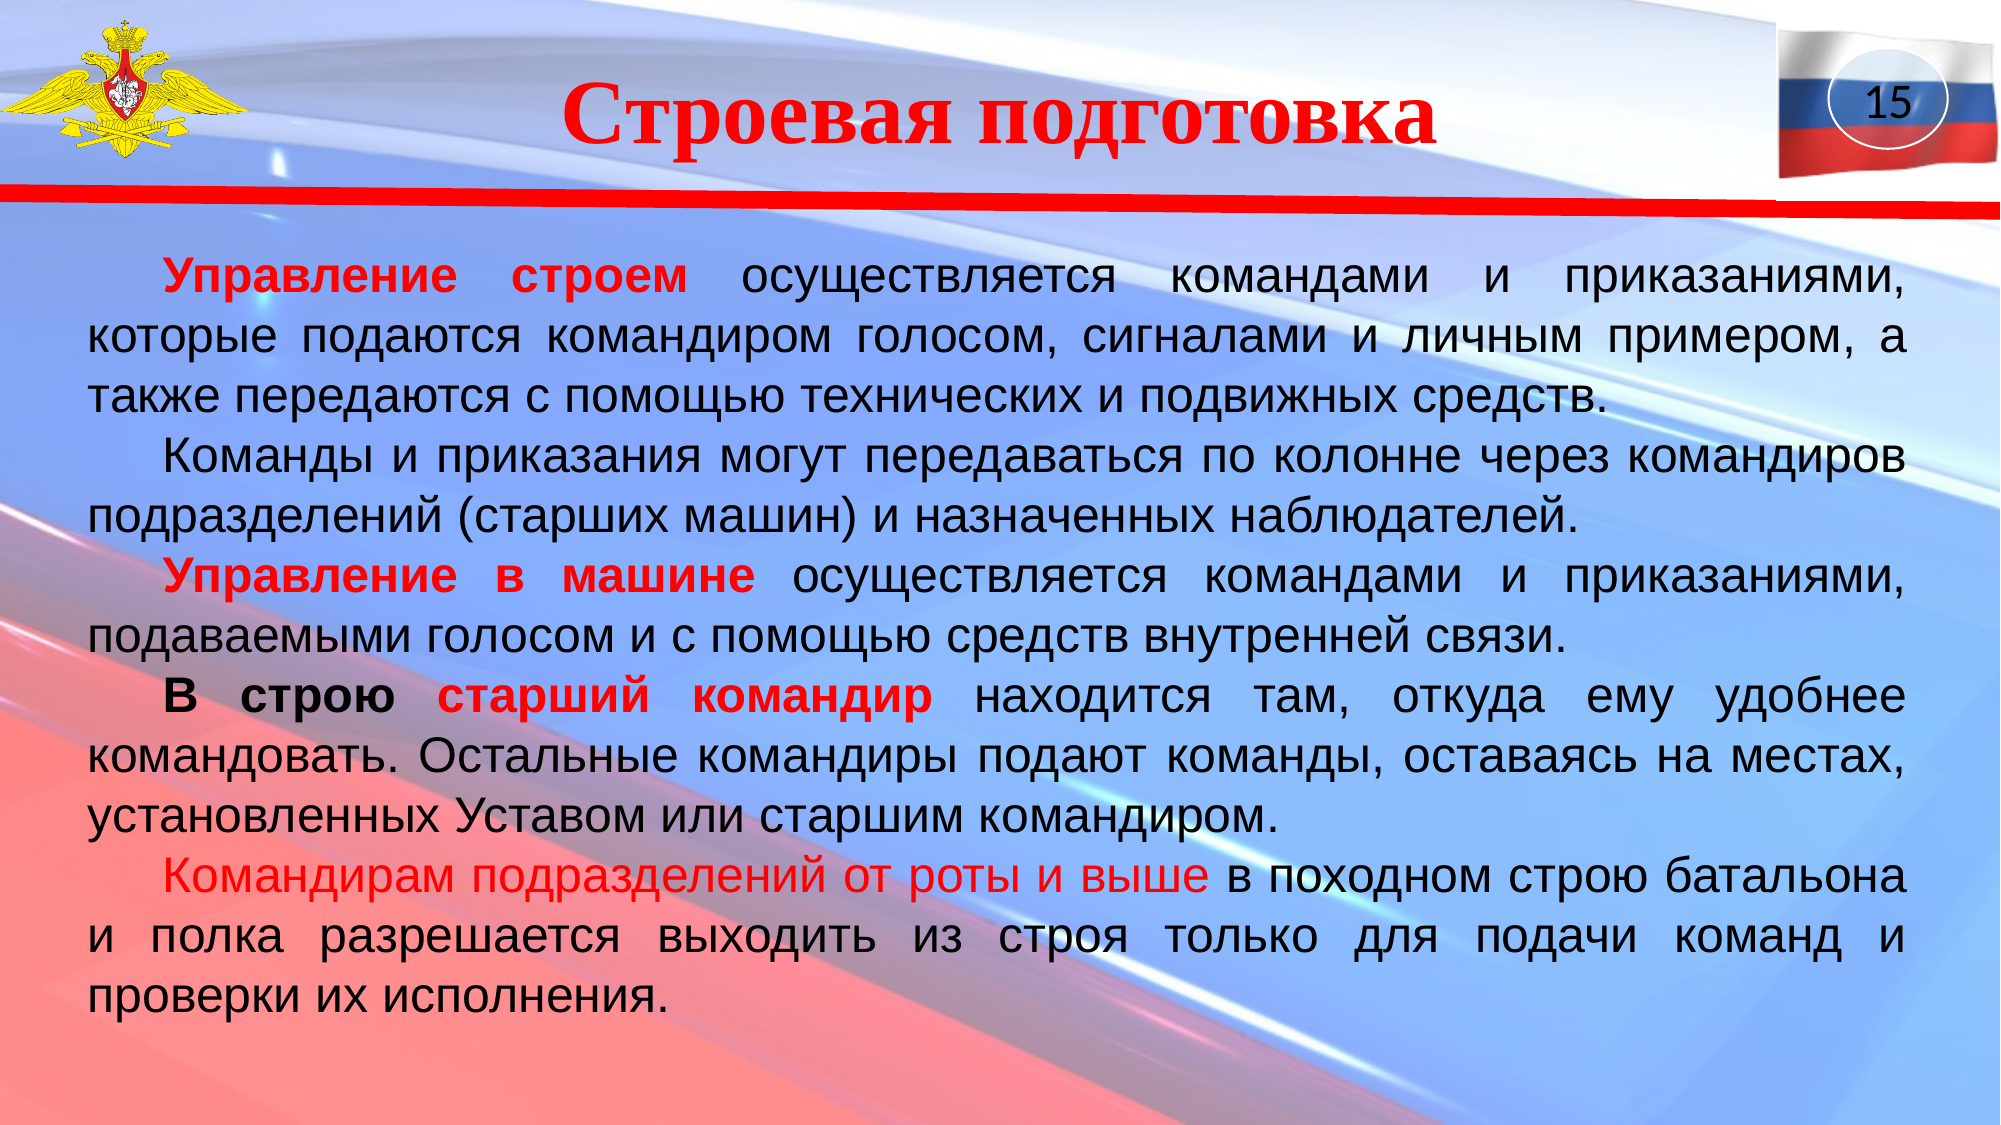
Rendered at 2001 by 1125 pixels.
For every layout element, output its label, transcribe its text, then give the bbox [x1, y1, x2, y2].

title Строевая подготовка [137, 211, 1863, 235]
title Строевая подготовка [250, 59, 1776, 193]
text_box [0, 193, 2000, 211]
picture [0, 0, 250, 190]
text_box Управление строем осуществляется командами и приказаниями, которые подаются командиром голосом, сигналами и личным примером, а также передаются с помощью технических и подвижных средств. Команды и приказания могут передаваться по колонне через командиров подразделений (старших машин) и назначенных наблюдателей. Управление в машине осуществляется командами и приказаниями, подаваемыми голосом и с помощью средств внутренней связи. В строю старший командир находится там, откуда ему удобнее командовать. Остальные командиры подают команды, оставаясь на местах, установленных Уставом или старшим командиром. Командирам подразделений от роты и выше в походном строю батальона и полка разрешается выходить из строя только для подачи команд и проверки их исполнения. [72, 235, 1923, 1030]
picture [1776, 7, 2000, 201]
